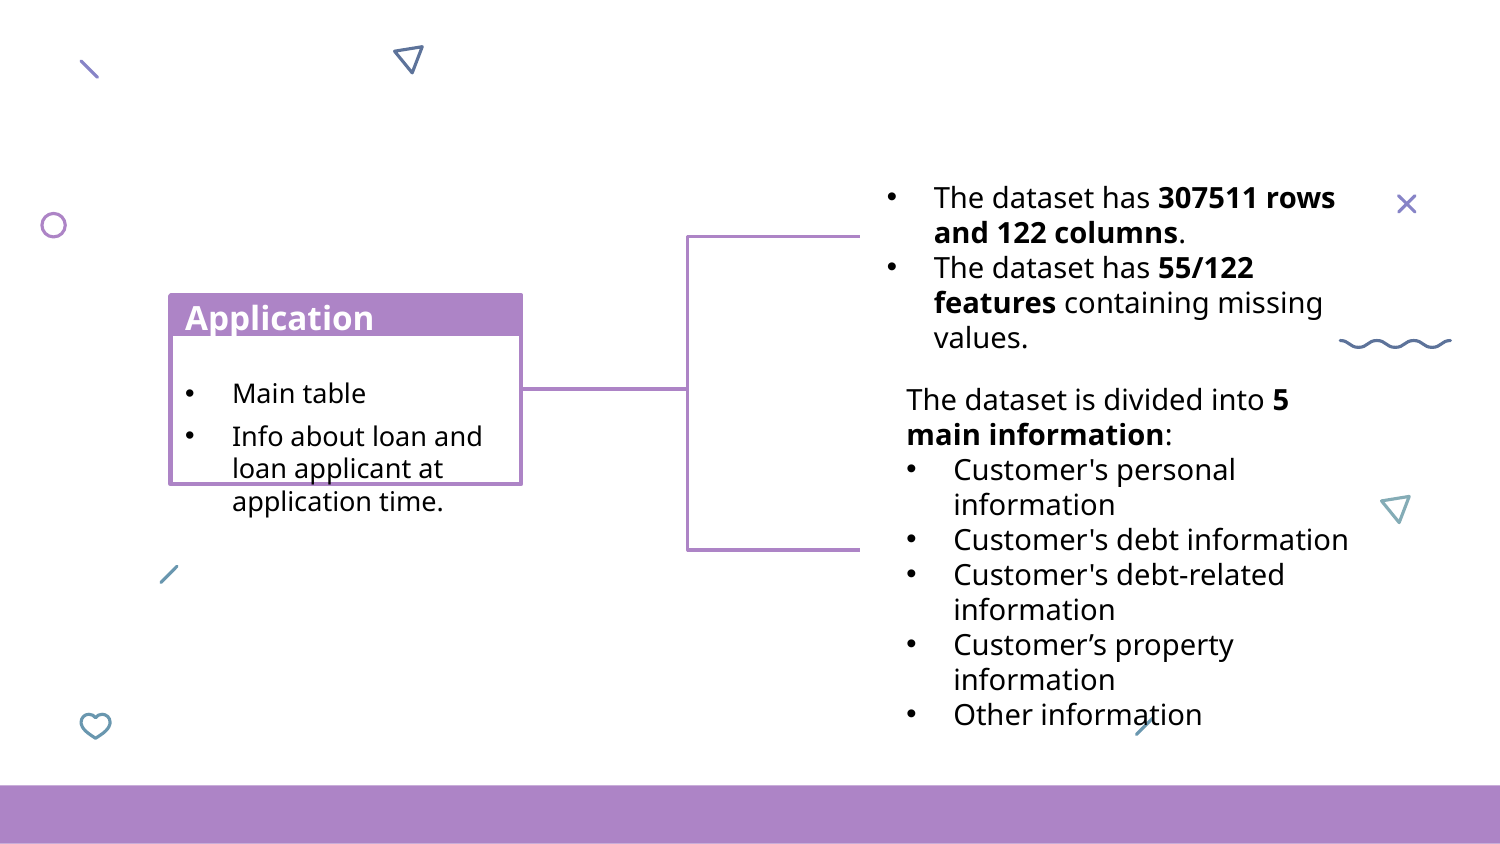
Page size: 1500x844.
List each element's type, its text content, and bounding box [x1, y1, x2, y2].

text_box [170, 289, 535, 488]
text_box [515, 235, 861, 388]
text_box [515, 388, 861, 551]
text_box The dataset is divided into 5 main information: Customer's personal information Customer's debt information Customer's debt-related information Customer’s property information Other information [891, 374, 1376, 739]
text_box The dataset has 307511 rows and 122 columns. The dataset has 55/122 features containing missing values. [872, 171, 1398, 362]
